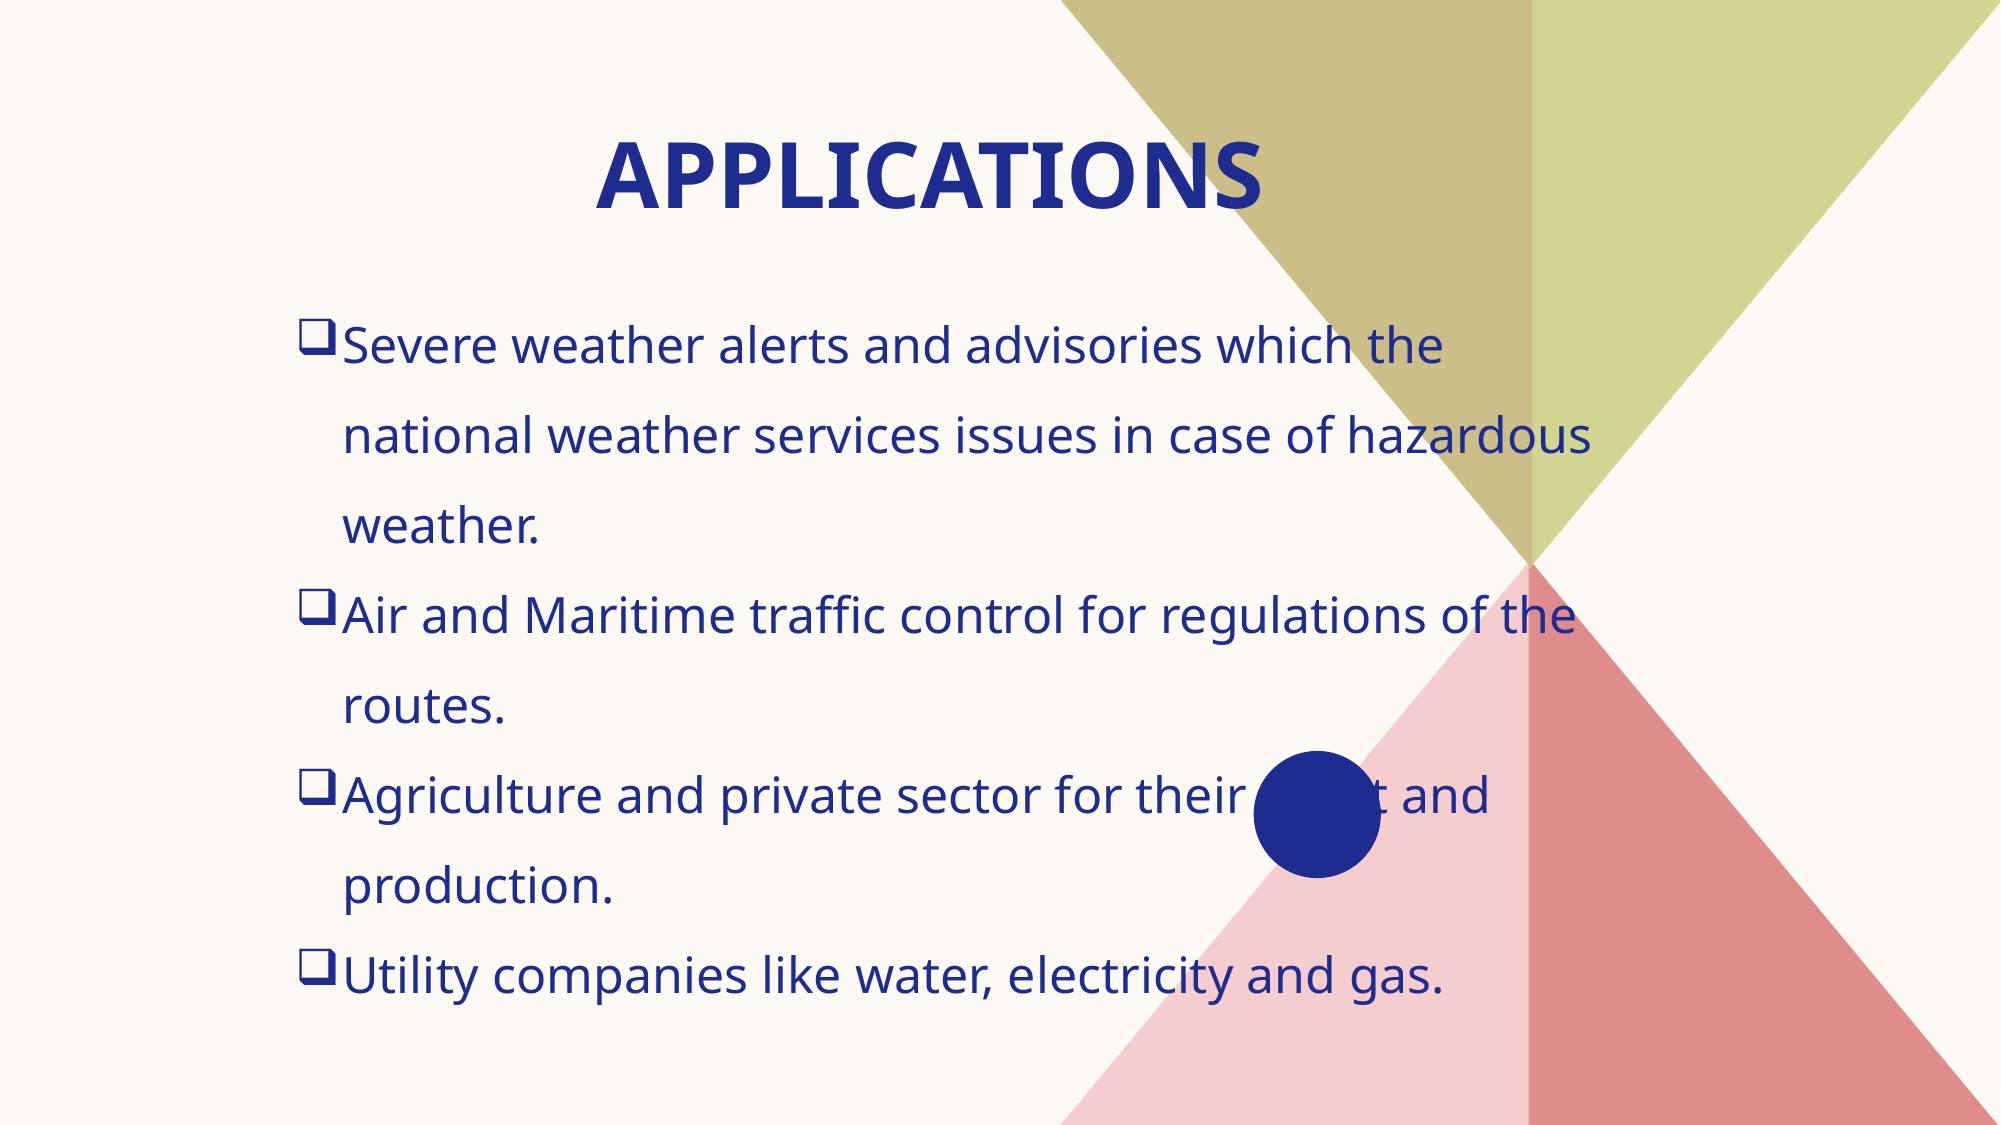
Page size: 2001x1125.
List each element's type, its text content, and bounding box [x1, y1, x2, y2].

list Severe weather alerts and advisories which the national weather services issues in case of hazardous weather. Air and Maritime traffic control for regulations of the routes. Agriculture and private sector for their profit and production. Utility companies like water, electricity and gas. [280, 276, 1631, 1048]
title APPLICATIONS [421, 109, 1440, 255]
